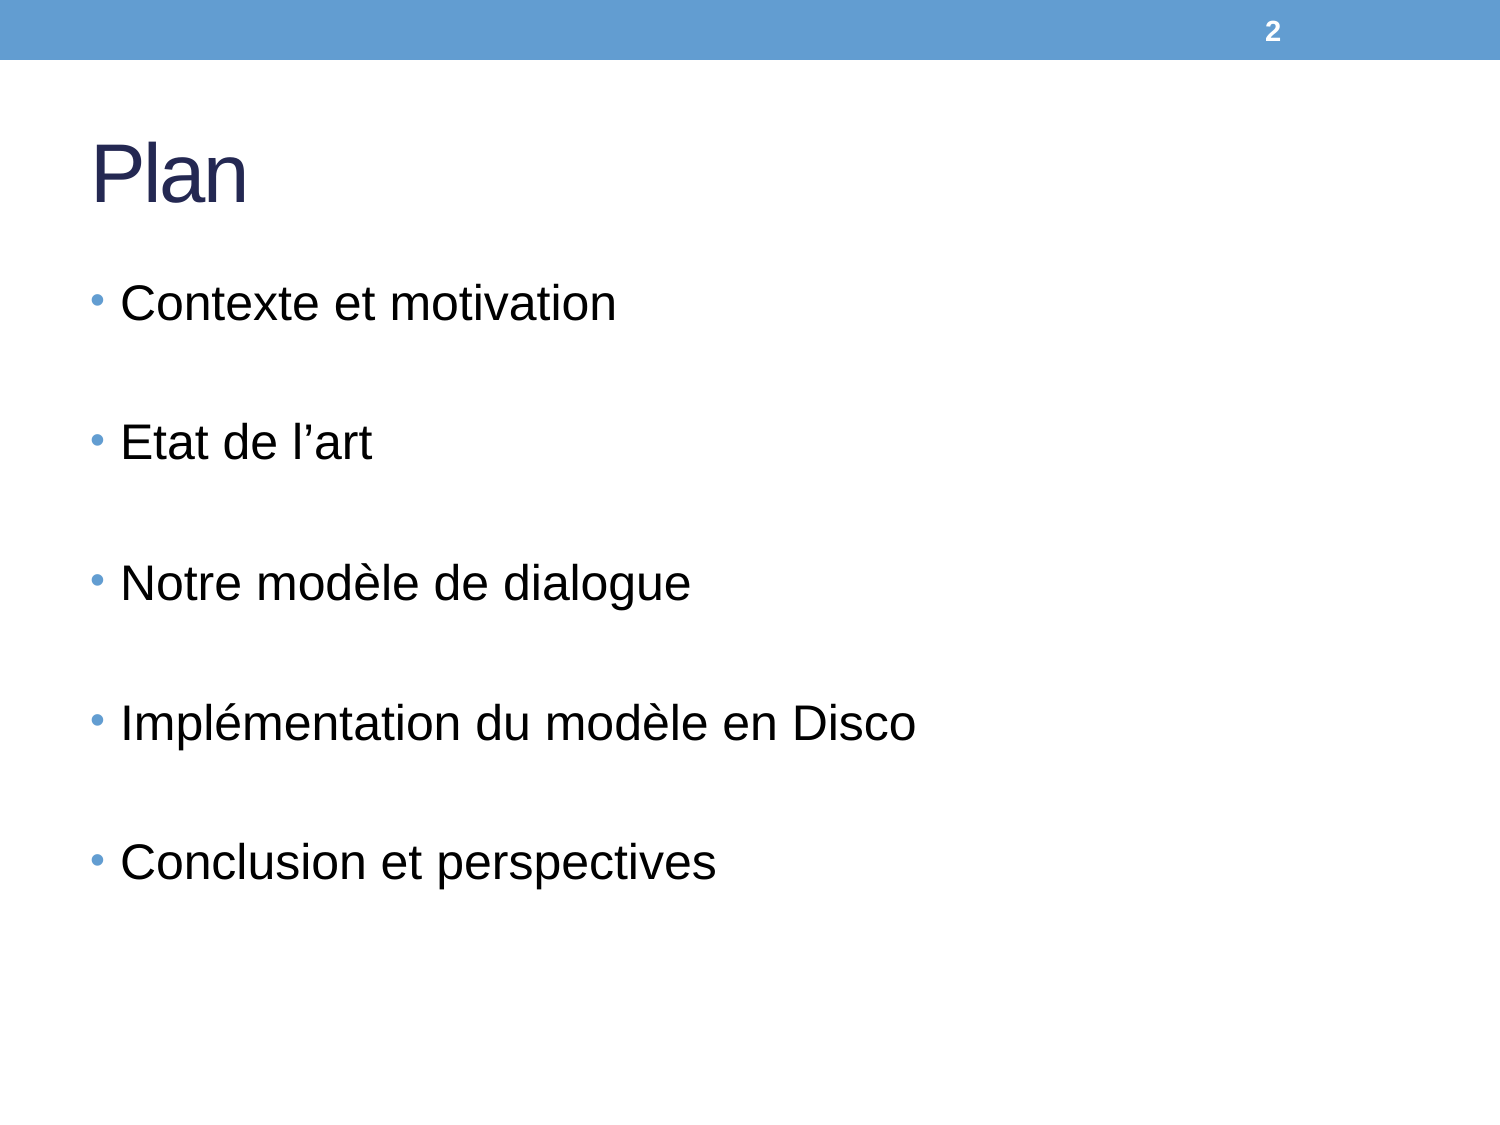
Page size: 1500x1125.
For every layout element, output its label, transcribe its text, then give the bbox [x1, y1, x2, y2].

title Plan [75, 87, 1425, 250]
slide_number 2 [1250, 3, 1425, 57]
list Contexte et motivation Etat de l’art Notre modèle de dialogue Implémentation du modèle en Disco Conclusion et perspectives [75, 262, 1425, 1063]
